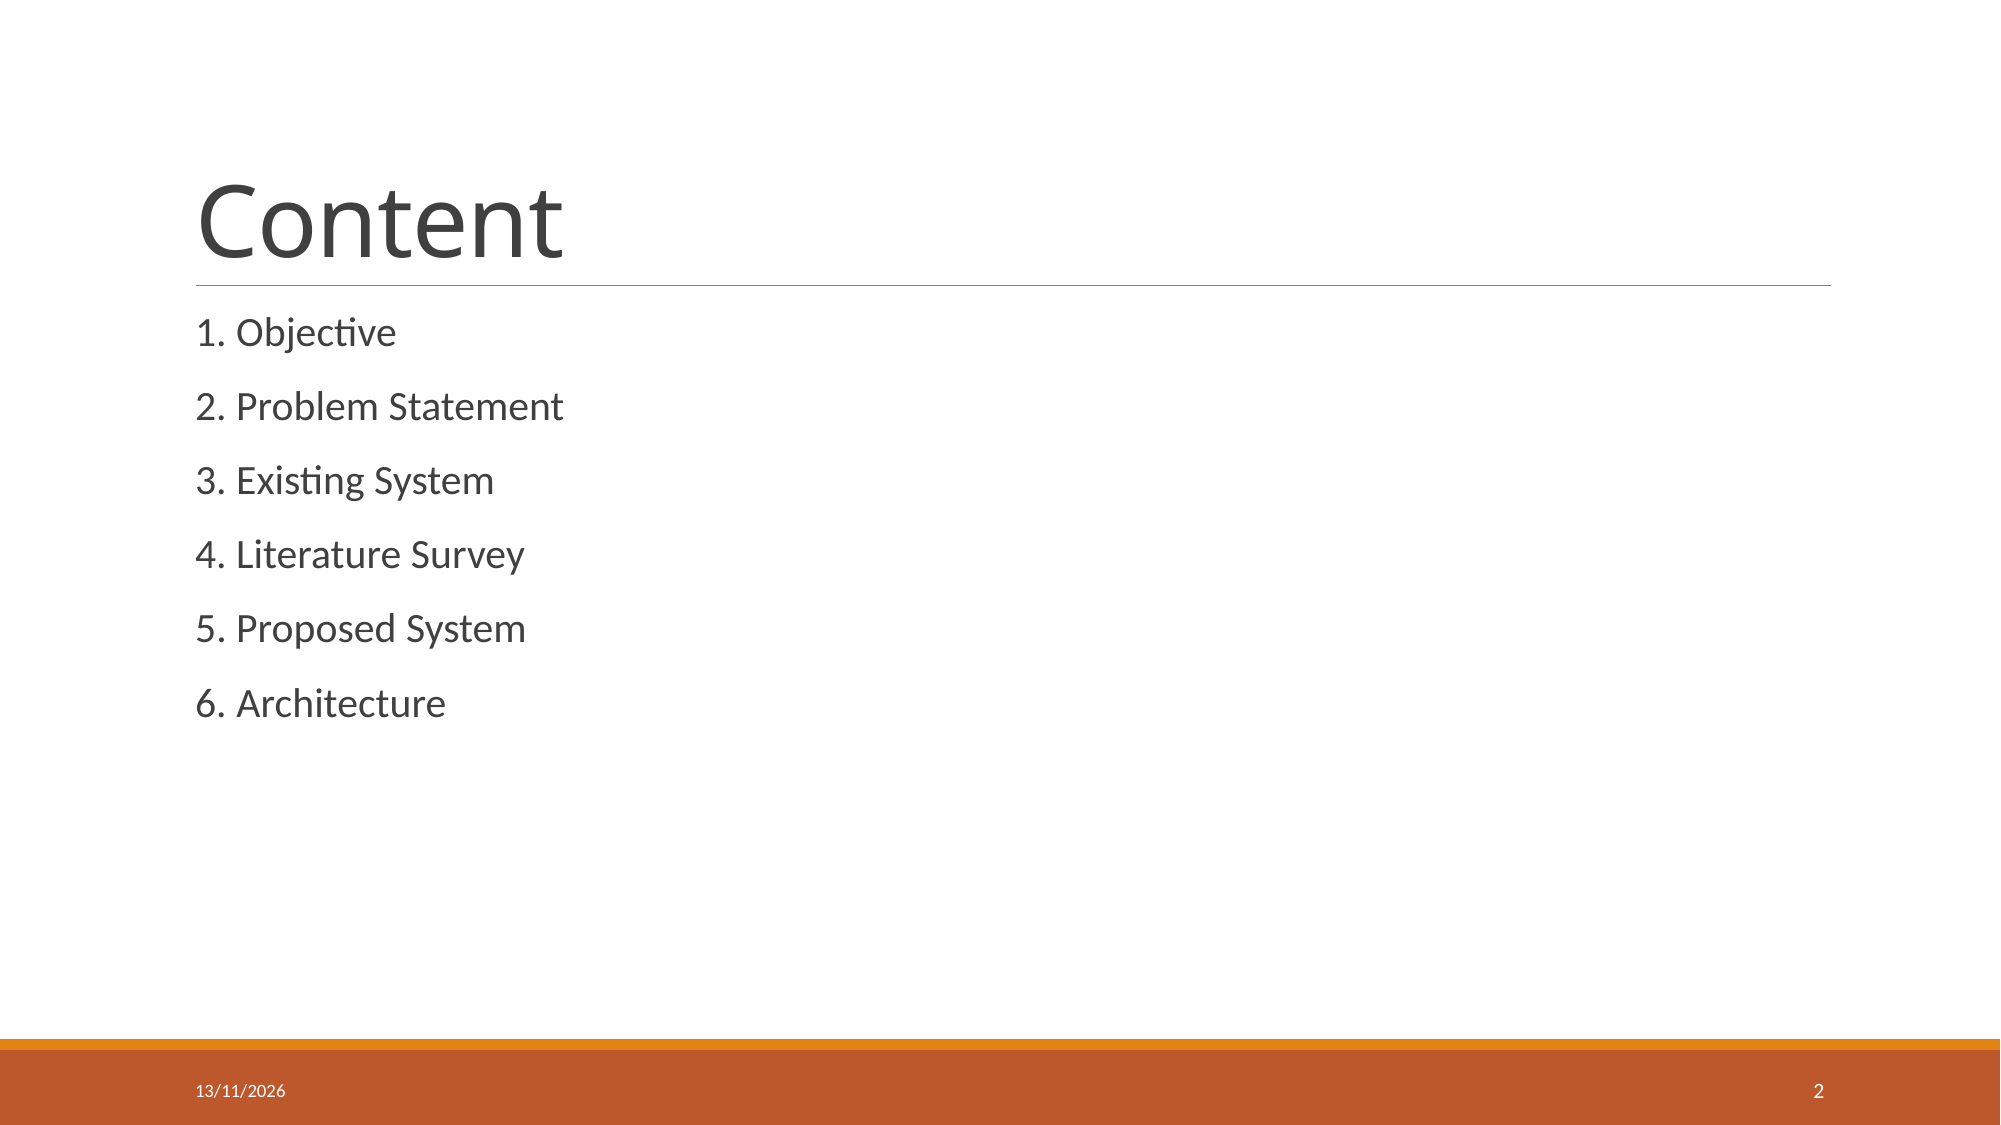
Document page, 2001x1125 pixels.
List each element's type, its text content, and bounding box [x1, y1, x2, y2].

title Content [180, 47, 1830, 285]
list 1. Objective 2. Problem Statement 3. Existing System 4. Literature Survey 5. Proposed System 6. Architecture [180, 302, 1830, 963]
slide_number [180, 1059, 586, 1120]
slide_number 2 [1624, 1059, 1840, 1120]
